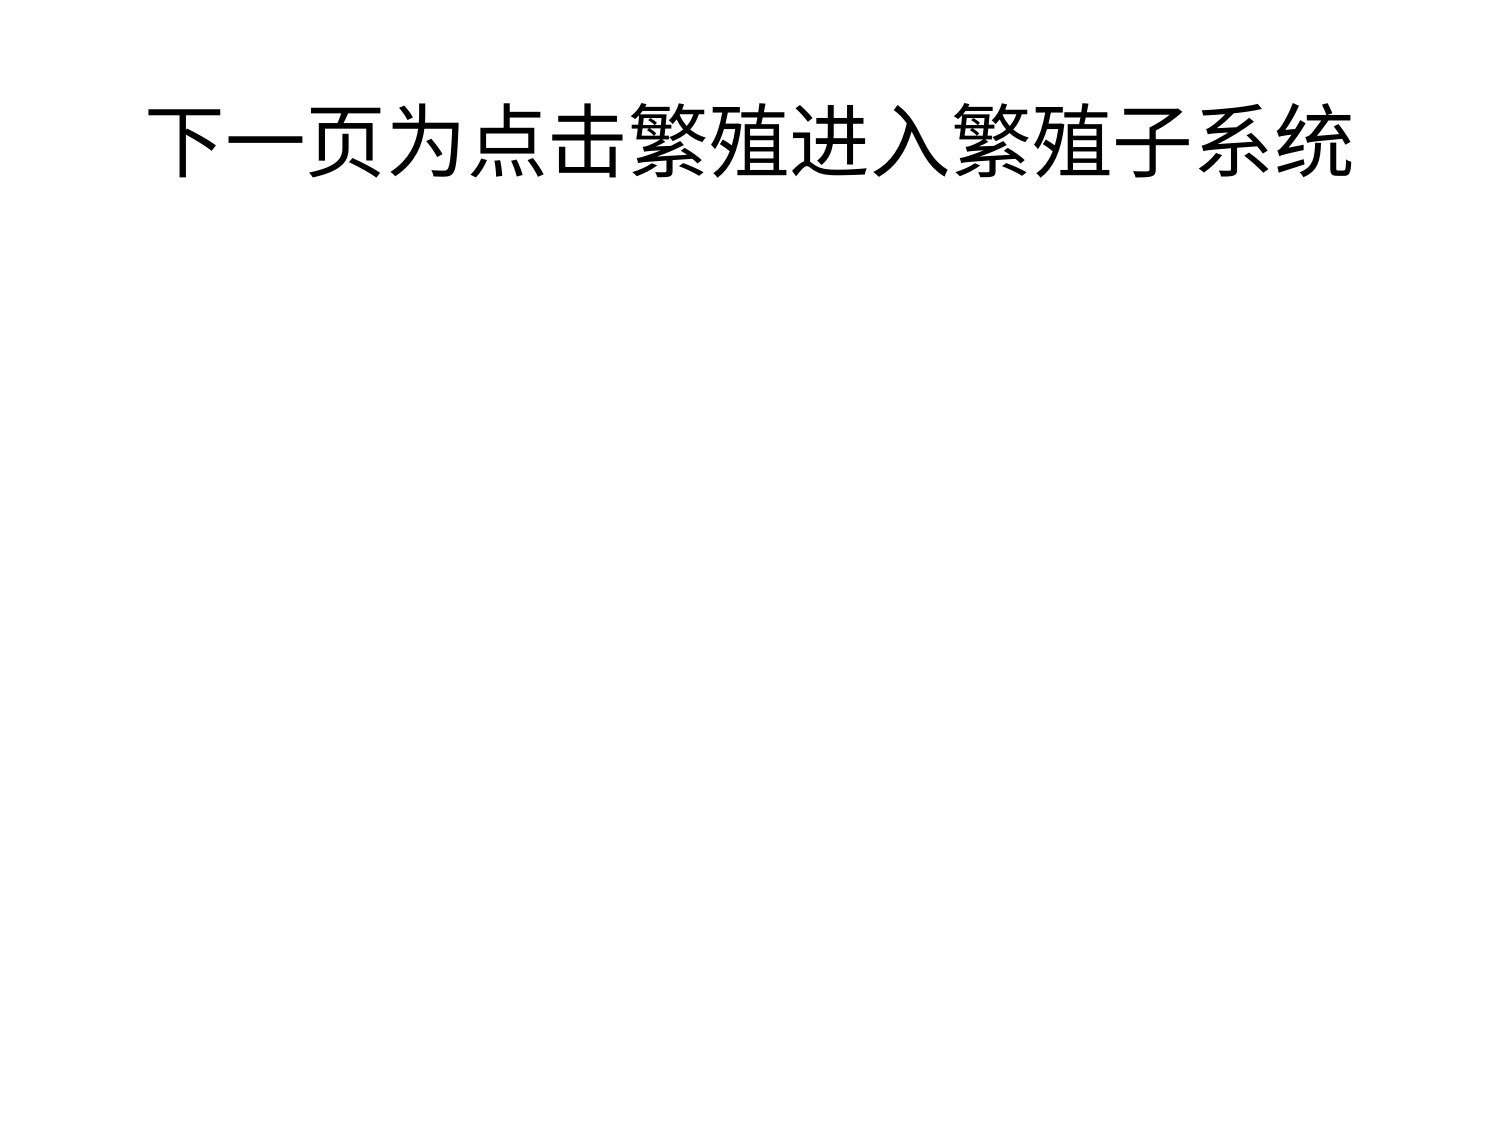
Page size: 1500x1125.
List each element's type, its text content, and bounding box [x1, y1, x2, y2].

title 下一页为点击繁殖进入繁殖子系统 [75, 45, 1425, 233]
